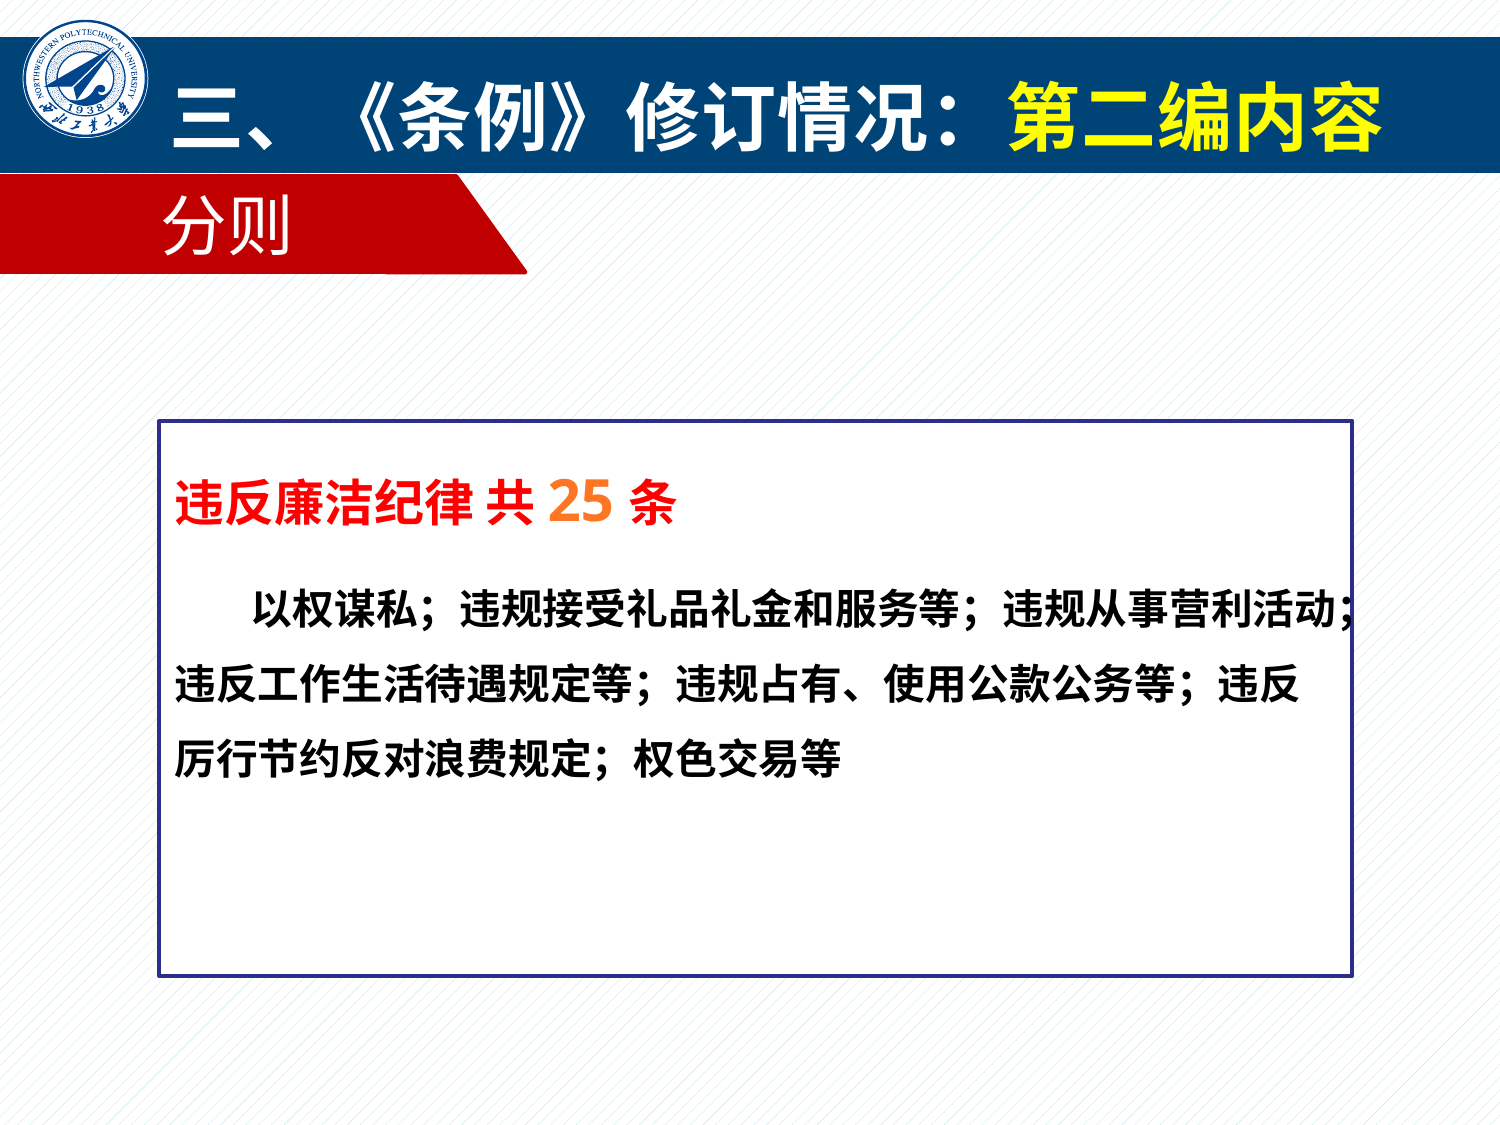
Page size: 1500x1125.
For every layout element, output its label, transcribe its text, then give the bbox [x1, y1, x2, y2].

text_box 违反廉洁纪律 共25条 以权谋私；违规接受礼品礼金和服务等；违规从事营利活动；违反工作生活待遇规定等；违规占有、使用公款公务等；违反厉行节约反对浪费规定；权色交易等 [157, 419, 1354, 978]
text_box 三、《条例》修订情况：第二编内容 [100, 54, 1459, 169]
text_box [0, 37, 1500, 173]
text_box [0, 175, 526, 273]
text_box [23, 19, 148, 138]
